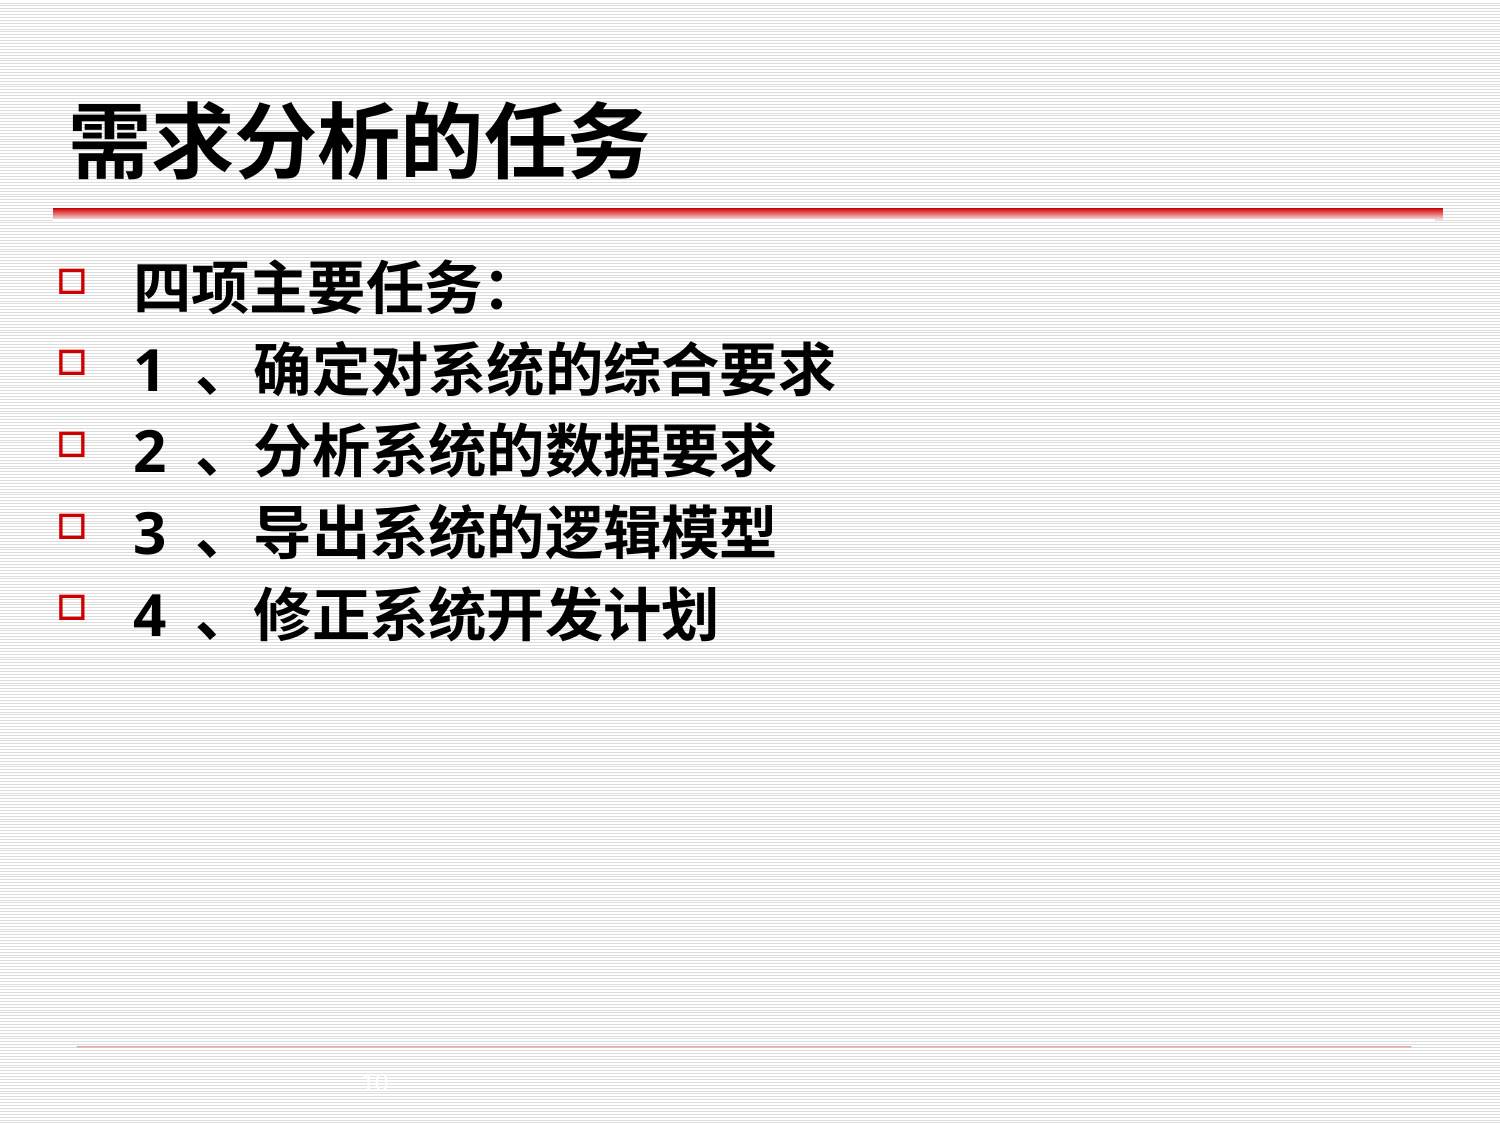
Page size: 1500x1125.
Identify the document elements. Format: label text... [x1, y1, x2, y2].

title 需求分析的任务 [52, 42, 1448, 197]
list 四项主要任务： 1 、确定对系统的综合要求 2 、分析系统的数据要求 3 、导出系统的逻辑模型 4 、修正系统开发计划 [40, 243, 1448, 1024]
slide_number [99, 1058, 426, 1103]
